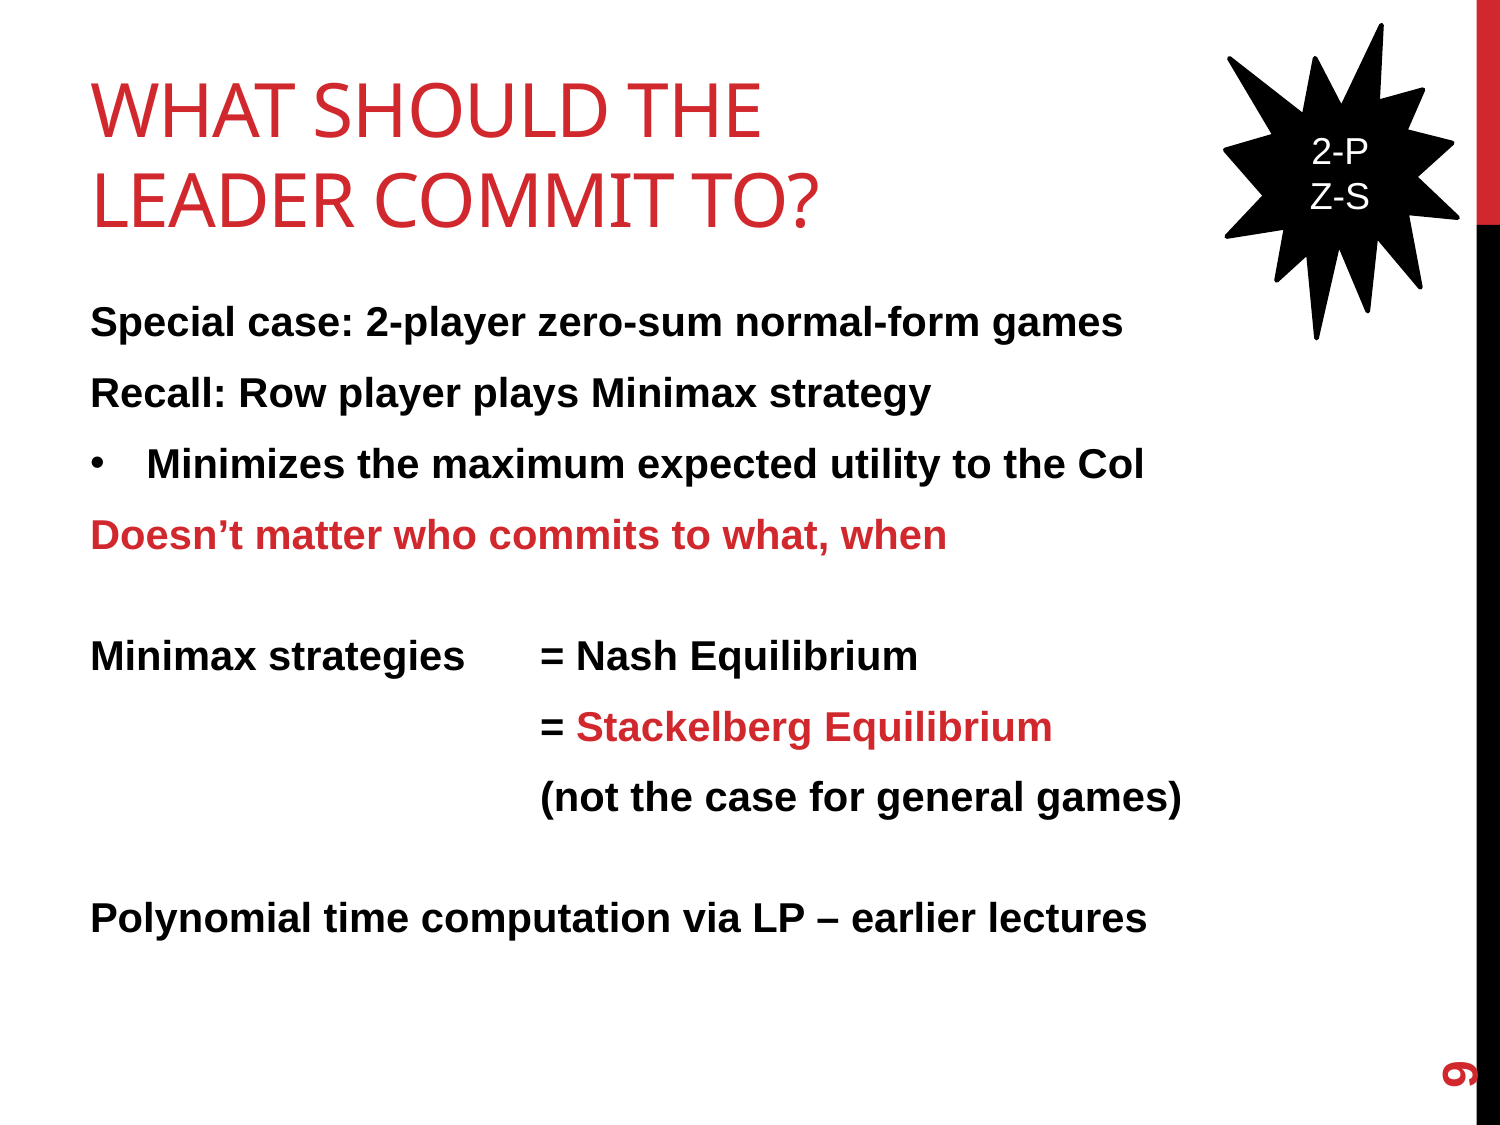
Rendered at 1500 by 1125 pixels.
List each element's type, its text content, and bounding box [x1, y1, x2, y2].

title What Should The Leader Commit tO? [75, 25, 1025, 250]
text_box 2-P Z-S [1223, 22, 1460, 341]
slide_number 9 [1427, 887, 1488, 1104]
list Special case: 2-player zero-sum normal-form games Recall: Row player plays Minimax strategy Minimizes the maximum expected utility to the Col Doesn’t matter who commits to what, when Minimax strategies = Nash Equilibrium = Stackelberg Equilibrium (not the case for general games) Polynomial time computation via LP – earlier lectures [75, 287, 1387, 1005]
